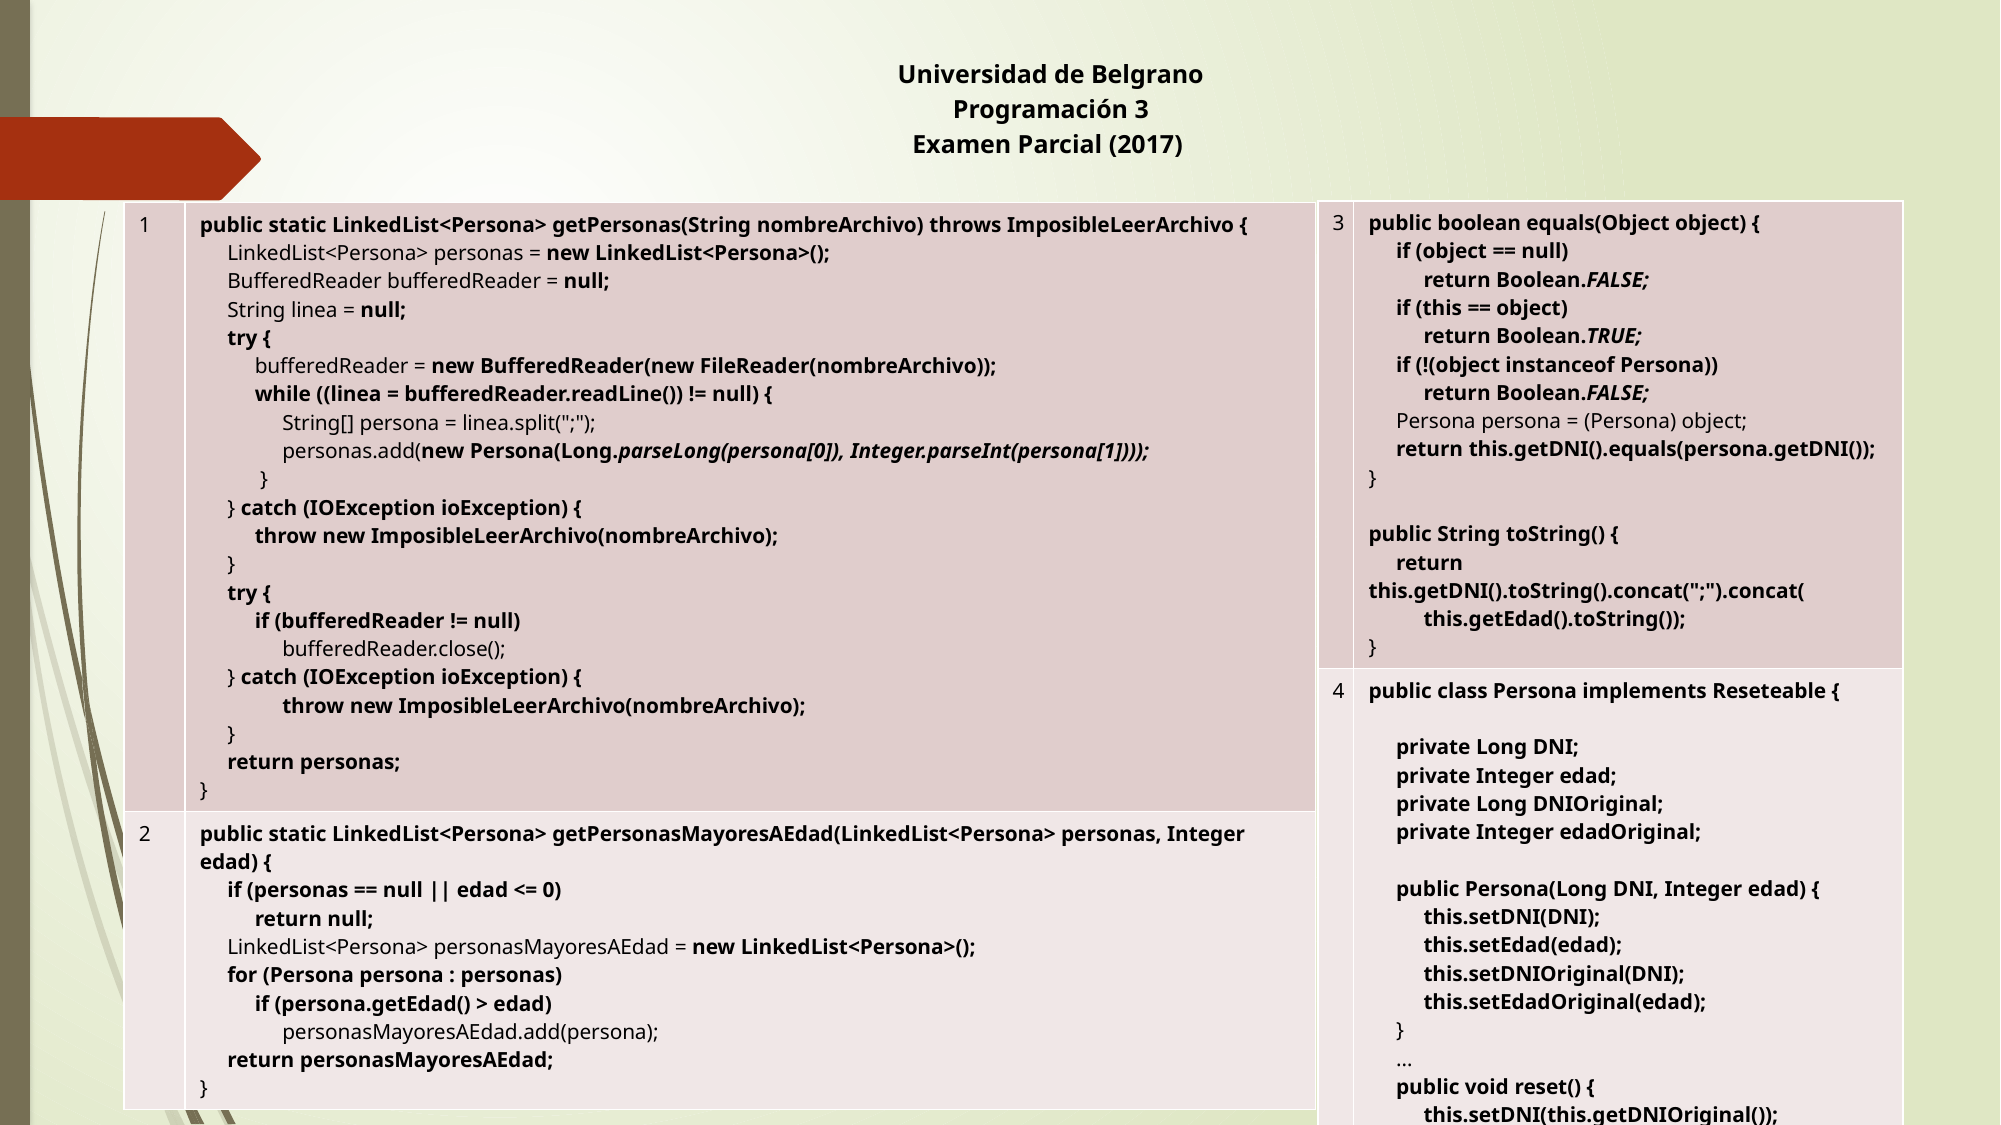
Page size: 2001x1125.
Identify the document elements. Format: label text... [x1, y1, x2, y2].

table_header public static LinkedList<Persona> getPersonas(String nombreArchivo) throws ImposibleLeerArchivo { LinkedList<Persona> personas = new LinkedList<Persona>(); BufferedReader bufferedReader = null; String linea = null; try { bufferedReader = new BufferedReader(new FileReader(nombreArchivo)); while ((linea = bufferedReader.readLine()) != null) { String[] persona = linea.split(";"); personas.add(new Persona(Long.parseLong(persona[0]), Integer.parseInt(persona[1]))); } } catch (IOException ioException) { throw new ImposibleLeerArchivo(nombreArchivo); } try { if (bufferedReader != null) bufferedReader.close(); } catch (IOException ioException) { throw new ImposibleLeerArchivo(nombreArchivo); } return personas; } [186, 203, 1315, 811]
table_cell public static LinkedList<Persona> getPersonasMayoresAEdad(LinkedList<Persona> personas, Integer edad) { if (personas == null || edad <= 0) return null; LinkedList<Persona> personasMayoresAEdad = new LinkedList<Persona>(); for (Persona persona : personas) if (persona.getEdad() > edad) personasMayoresAEdad.add(persona); return personasMayoresAEdad; } [186, 812, 1315, 1109]
table_header public boolean equals(Object object) { if (object == null) return Boolean.FALSE; if (this == object) return Boolean.TRUE; if (!(object instanceof Persona)) return Boolean.FALSE; Persona persona = (Persona) object; return this.getDNI().equals(persona.getDNI()); } public String toString() { return this.getDNI().toString().concat(";").concat( this.getEdad().toString()); } [1354, 202, 1902, 668]
table_header 3 [1319, 202, 1353, 668]
table_cell 4 [1319, 669, 1353, 1125]
table_header 1 [125, 203, 184, 811]
table_cell public class Persona implements Reseteable { private Long DNI; private Integer edad; private Long DNIOriginal; private Integer edadOriginal; public Persona(Long DNI, Integer edad) { this.setDNI(DNI); this.setEdad(edad); this.setDNIOriginal(DNI); this.setEdadOriginal(edad); } … public void reset() { this.setDNI(this.getDNIOriginal()); this.setEdad(this.getEdadOriginal()); } [1354, 669, 1902, 1125]
text_box Universidad de Belgrano Programación 3 Examen Parcial (2017) [609, 50, 1493, 170]
table_cell 2 [125, 812, 184, 1109]
